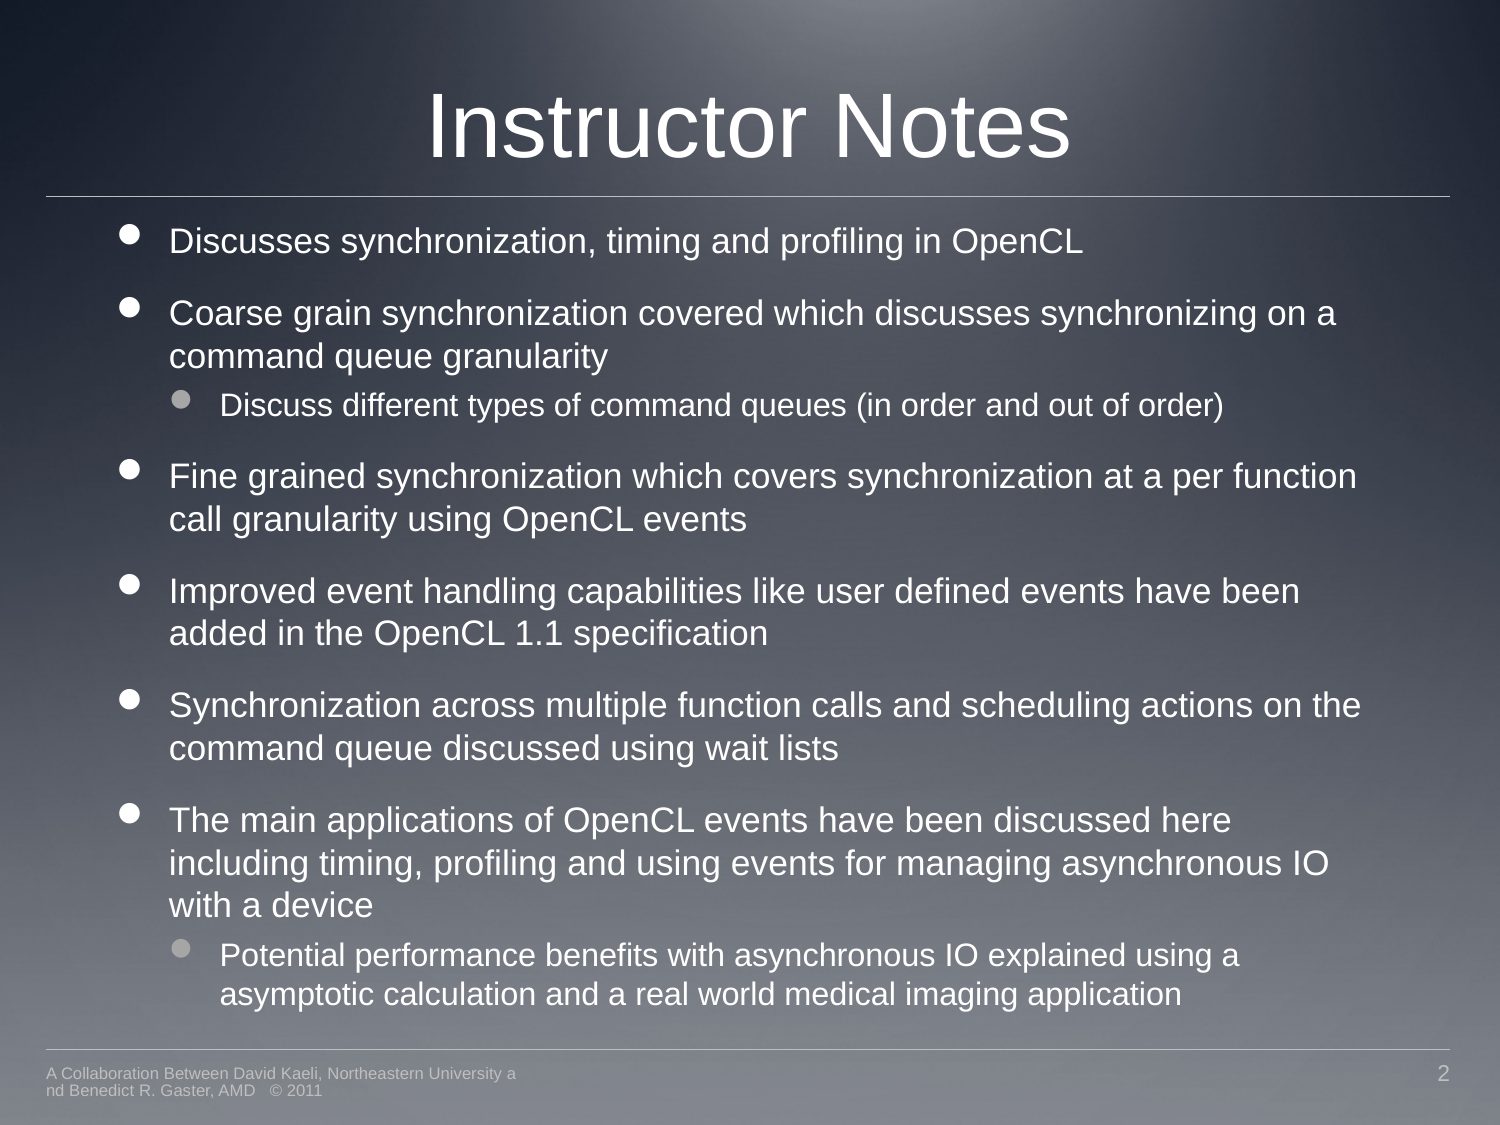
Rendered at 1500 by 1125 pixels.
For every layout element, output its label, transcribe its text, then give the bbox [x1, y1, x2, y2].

list Discusses synchronization, timing and profiling in OpenCL Coarse grain synchronization covered which discusses synchronizing on a command queue granularity Discuss different types of command queues (in order and out of order) Fine grained synchronization which covers synchronization at a per function call granularity using OpenCL events Improved event handling capabilities like user defined events have been added in the OpenCL 1.1 specification Synchronization across multiple function calls and scheduling actions on the command queue discussed using wait lists The main applications of OpenCL events have been discussed here including timing, profiling and using events for managing asynchronous IO with a device Potential performance benefits with asynchronous IO explained using a asymptotic calculation and a real world medical imaging application [101, 210, 1394, 1024]
footer A Collaboration Between David Kaeli, Northeastern University and Benedict R. Gaster, AMD © 2011 [46, 1042, 521, 1103]
slide_number 2 [1325, 1042, 1450, 1103]
title Instructor Notes [105, 17, 1394, 183]
